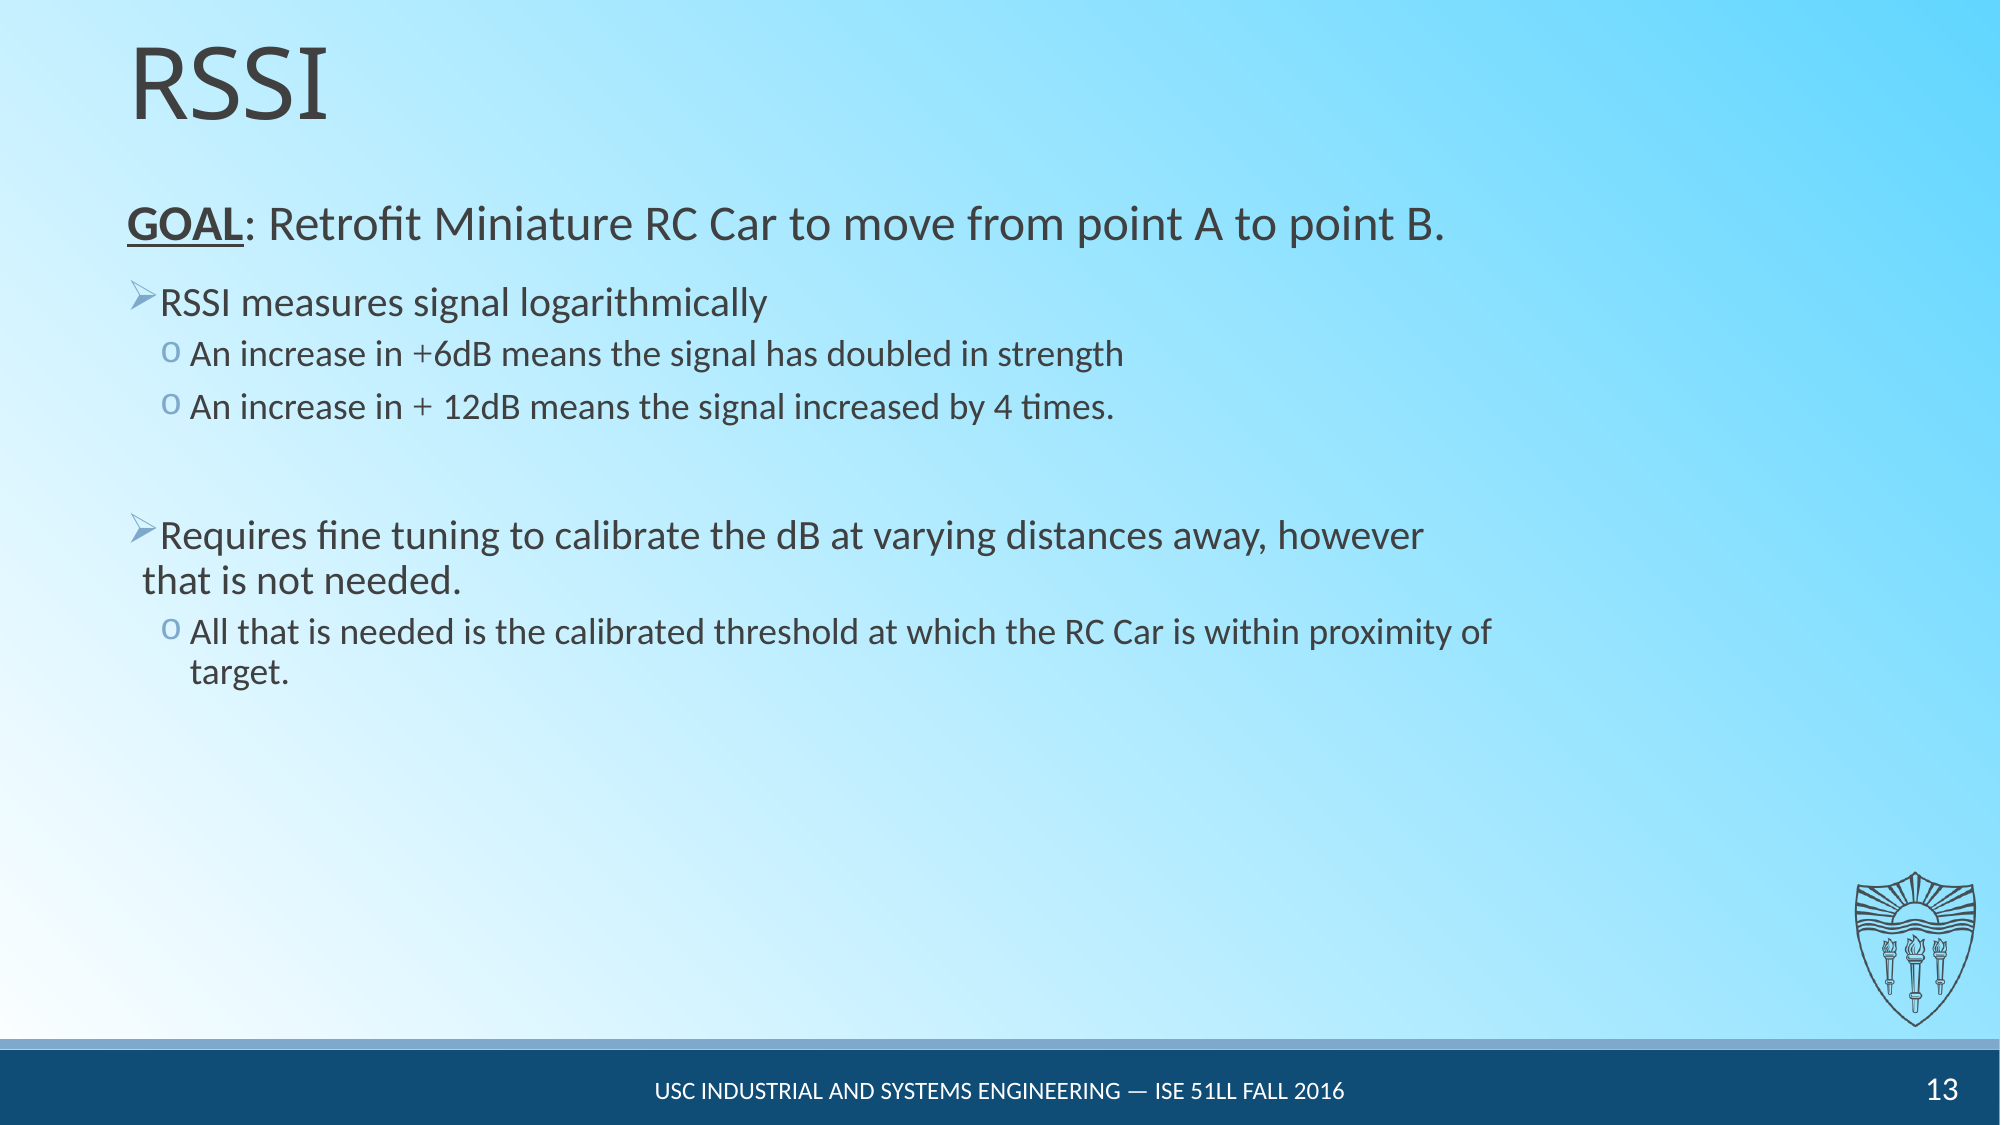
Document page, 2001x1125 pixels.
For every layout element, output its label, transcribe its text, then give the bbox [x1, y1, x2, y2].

picture [1830, 864, 2000, 1035]
text_box GOAL: Retrofit Miniature RC Car to move from point A to point B. RSSI measures signal logarithmically An increase in +6dB means the signal has doubled in strength An increase in + 12dB means the signal increased by 4 times. Requires fine tuning to calibrate the dB at varying distances away, however that is not needed. All that is needed is the calibrated threshold at which the RC Car is within proximity of target. [112, 190, 1513, 930]
text_box RSSI [112, 30, 1513, 166]
footer USC Industrial and Systems Engineering — ISE 51lL Fall 2016 [604, 1059, 1396, 1120]
slide_number 13 [1750, 1057, 1974, 1118]
